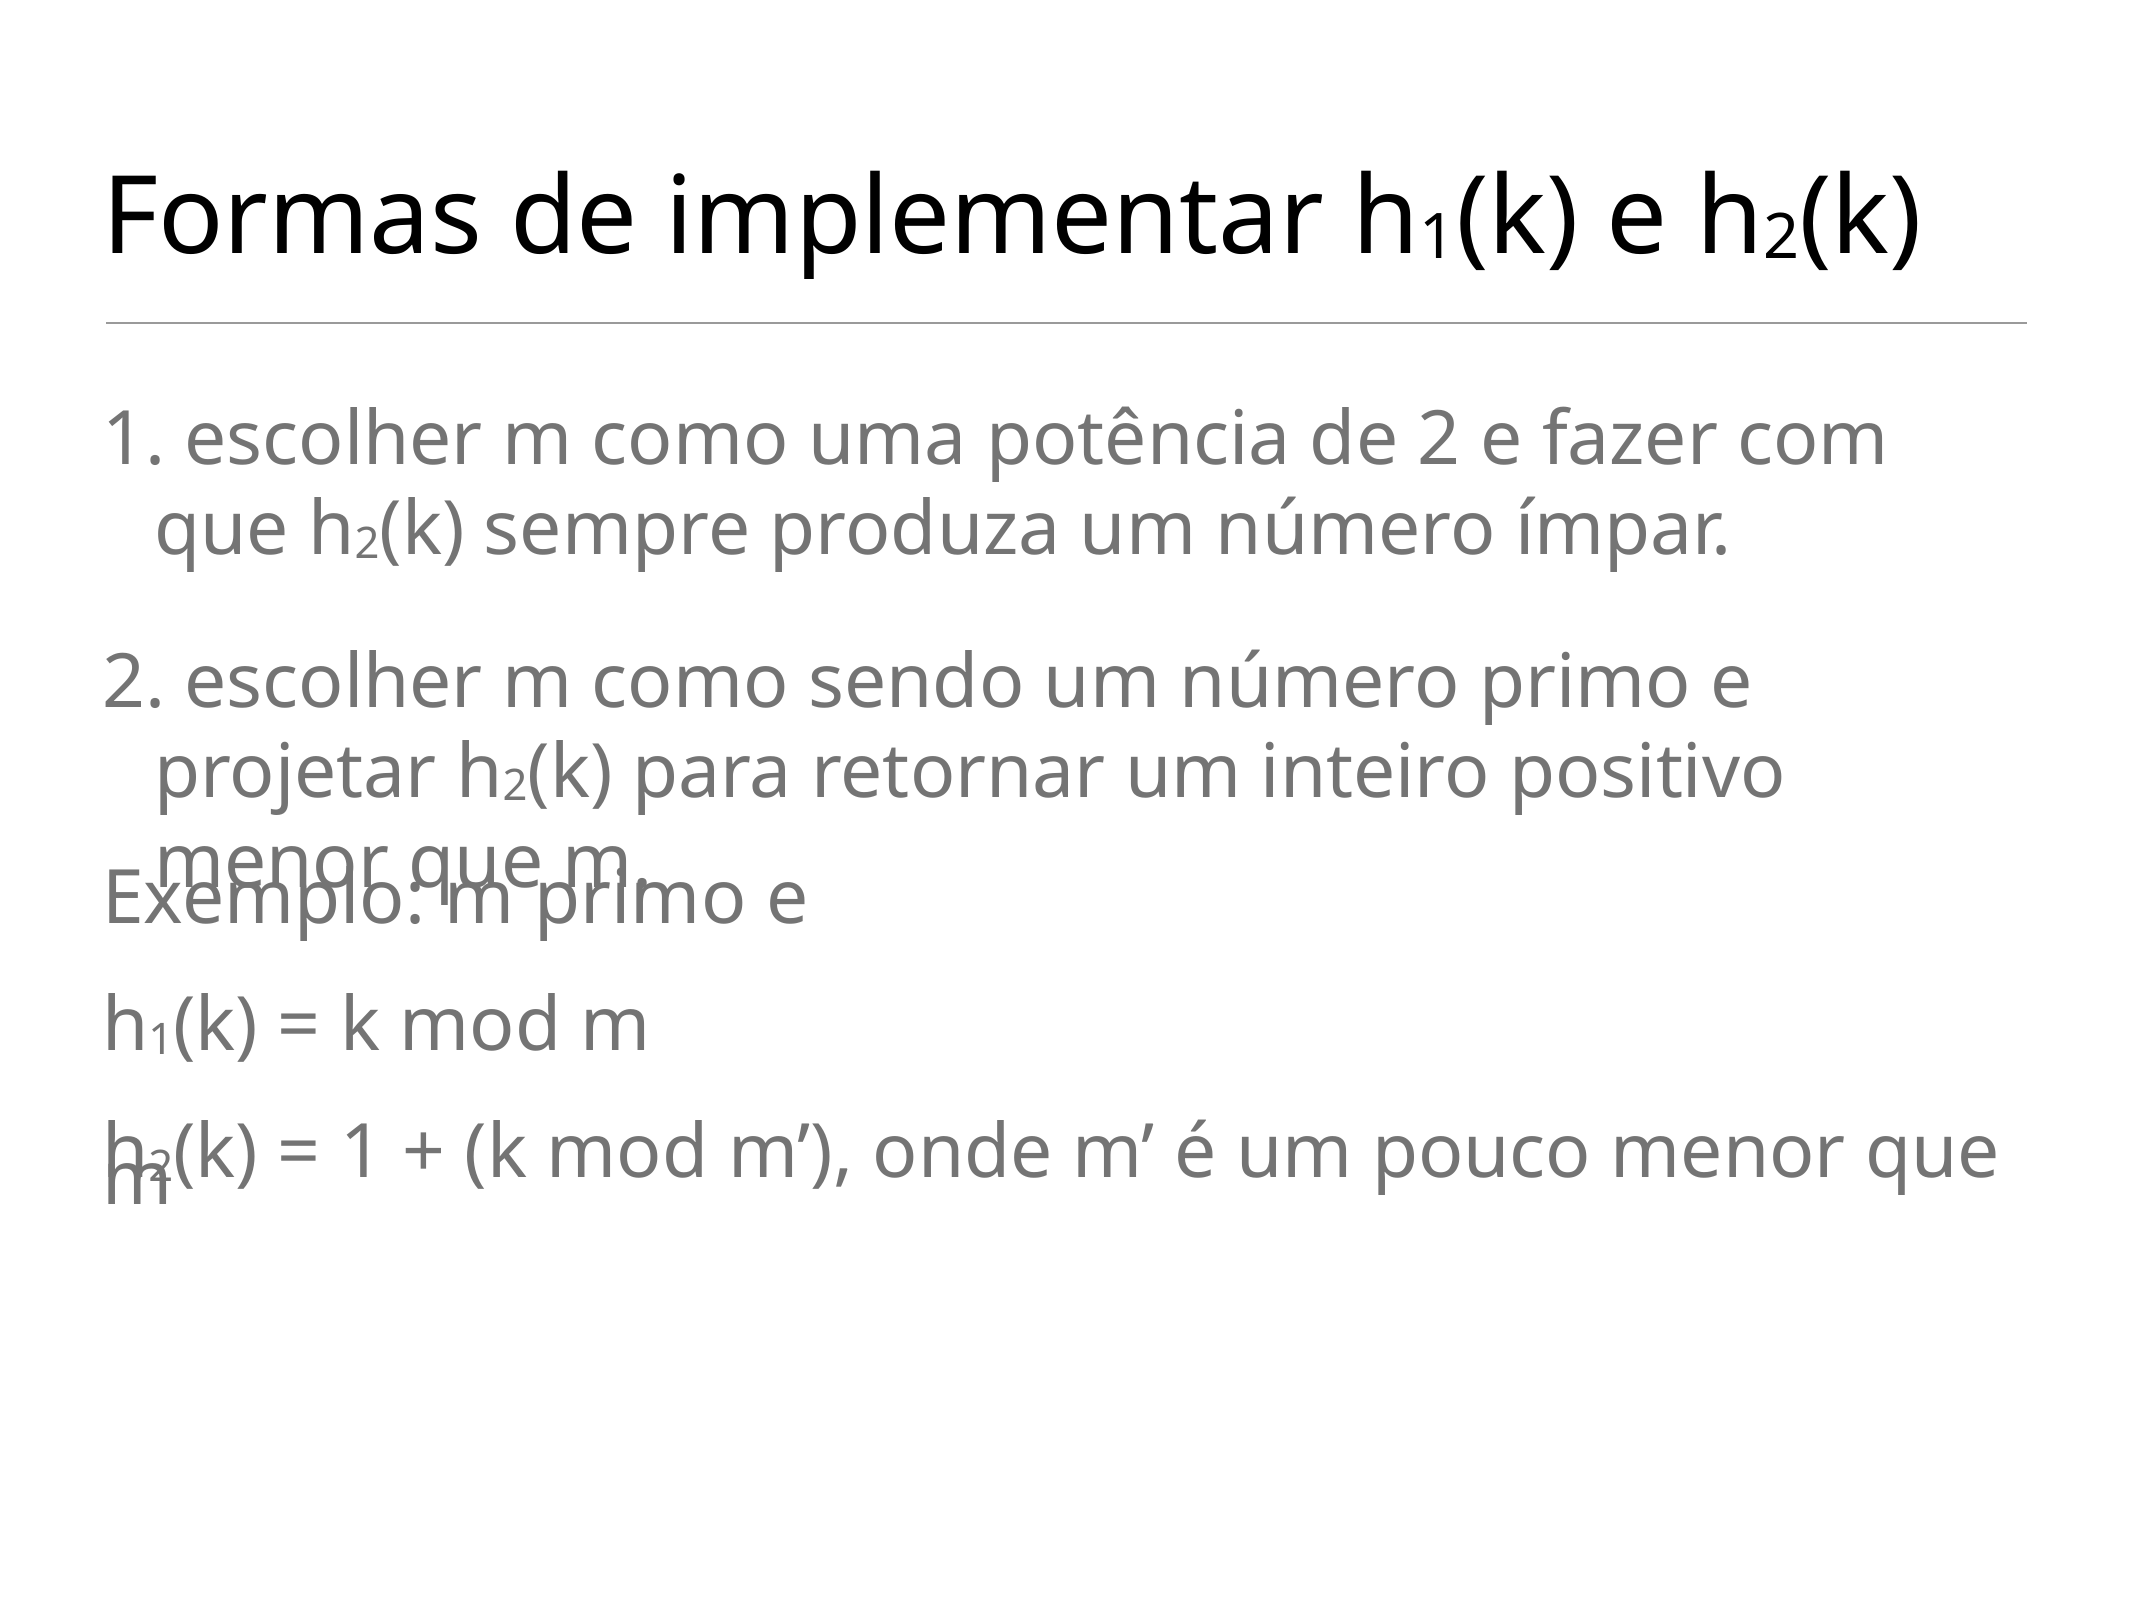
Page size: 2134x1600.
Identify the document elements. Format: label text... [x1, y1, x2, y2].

list escolher m como uma potência de 2 e fazer com que h2(k) sempre produza um número ímpar. escolher m como sendo um número primo e projetar h2(k) para retornar um inteiro positivo menor que m. Exemplo: m primo e h1(k) = k mod m h2(k) = 1 + (k mod m’), onde m’ é um pouco menor que m [93, 380, 2041, 1459]
title Formas de implementar h1(k) e h2(k) [93, 53, 2041, 284]
